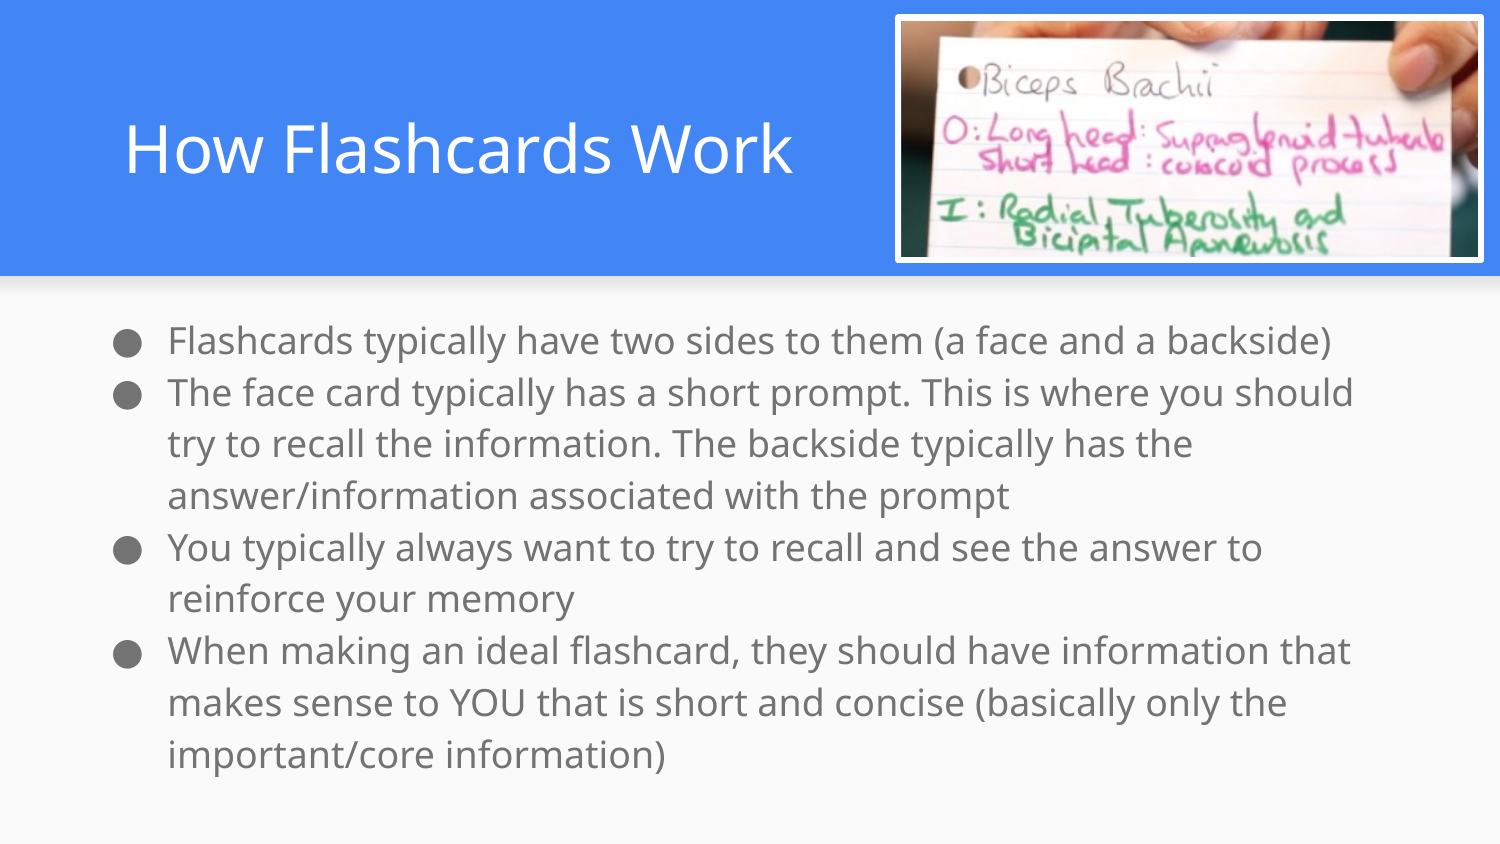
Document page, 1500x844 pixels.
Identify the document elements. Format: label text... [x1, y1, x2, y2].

title How Flashcards Work [77, 75, 842, 202]
list Flashcards typically have two sides to them (a face and a backside) The face card typically has a short prompt. This is where you should try to recall the information. The backside typically has the answer/information associated with the prompt You typically always want to try to recall and see the answer to reinforce your memory When making an ideal flashcard, they should have information that makes sense to YOU that is short and concise (basically only the important/core information) [77, 294, 1427, 811]
picture [900, 20, 1479, 258]
